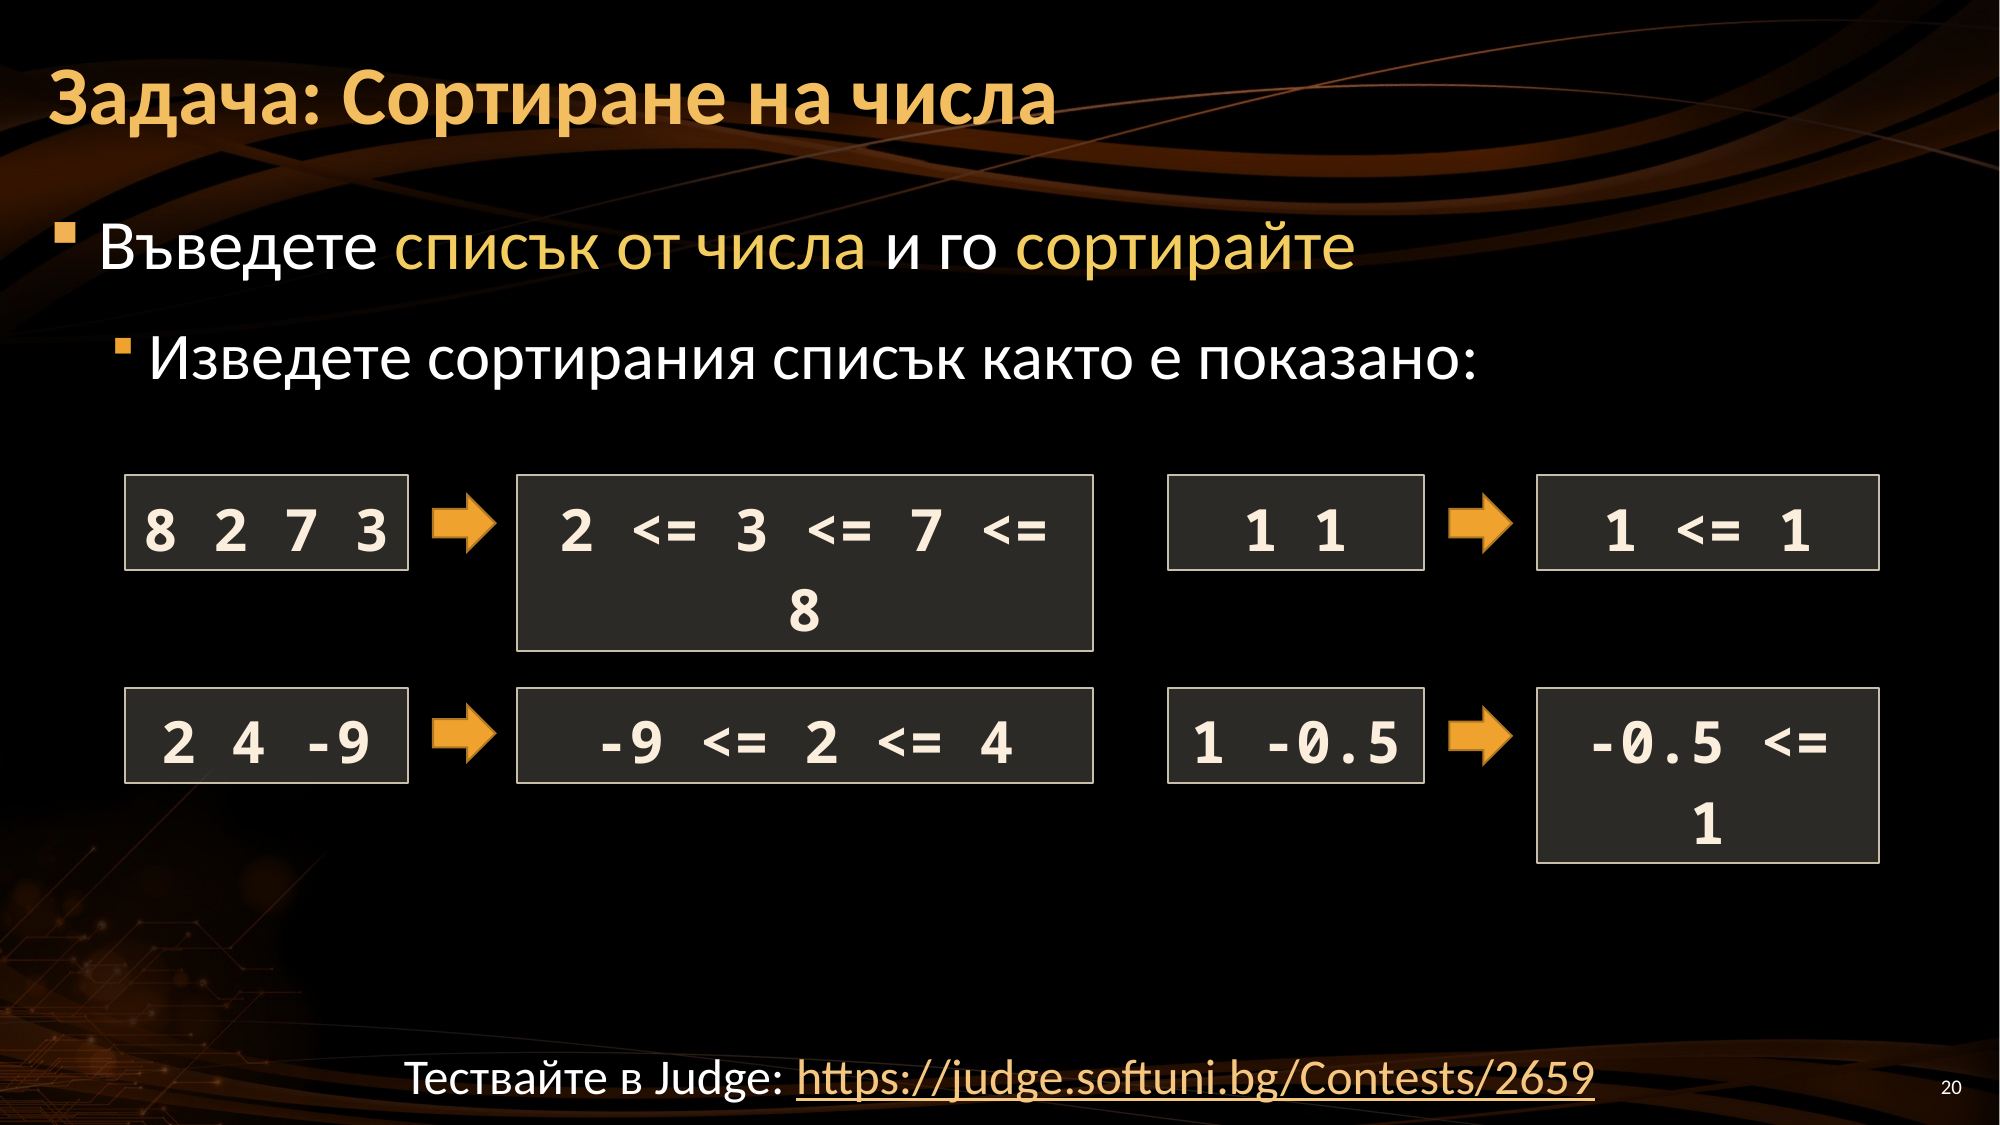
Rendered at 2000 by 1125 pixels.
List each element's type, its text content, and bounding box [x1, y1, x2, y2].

slide_number 20 [1897, 1070, 1968, 1103]
text_box 1 1 [1168, 474, 1425, 571]
text_box 2 <= 3 <= 7 <= 8 [516, 475, 1093, 651]
text_box 2 4 -9 [124, 687, 408, 783]
text_box [1448, 704, 1514, 767]
text_box 1 <= 1 [1536, 474, 1880, 571]
list Въведете списък от числа и го сортирайте Изведете сортирания списък както е показано: [31, 189, 1968, 1103]
text_box 1 -0.5 [1168, 687, 1425, 783]
text_box 8 2 7 3 [124, 475, 408, 571]
text_box [431, 702, 497, 765]
title Задача: Сортиране на числа [30, 6, 1968, 189]
text_box -9 <= 2 <= 4 [516, 687, 1093, 783]
text_box Тествайте в Judge: https://judge.softuni.bg/Contests/2659 [389, 1036, 1611, 1112]
text_box [431, 492, 497, 555]
picture [0, 0, 2000, 1125]
text_box -0.5 <= 1 [1536, 687, 1880, 864]
text_box [1448, 492, 1514, 555]
